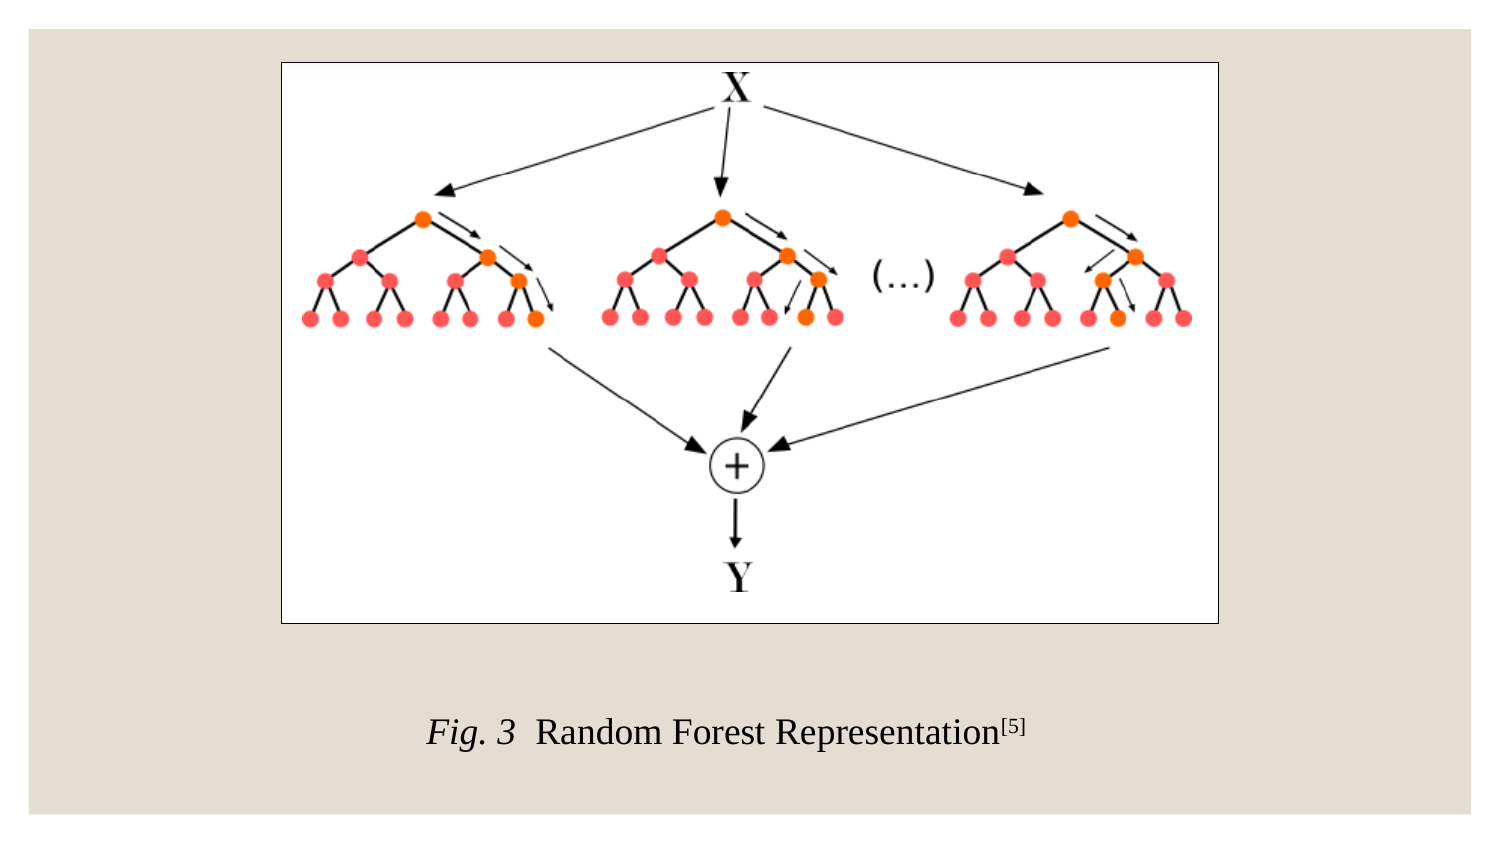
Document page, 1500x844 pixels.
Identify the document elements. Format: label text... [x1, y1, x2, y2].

text_box Fig. 3 Random Forest Representation[5] [411, 700, 1167, 760]
picture [281, 62, 1219, 624]
